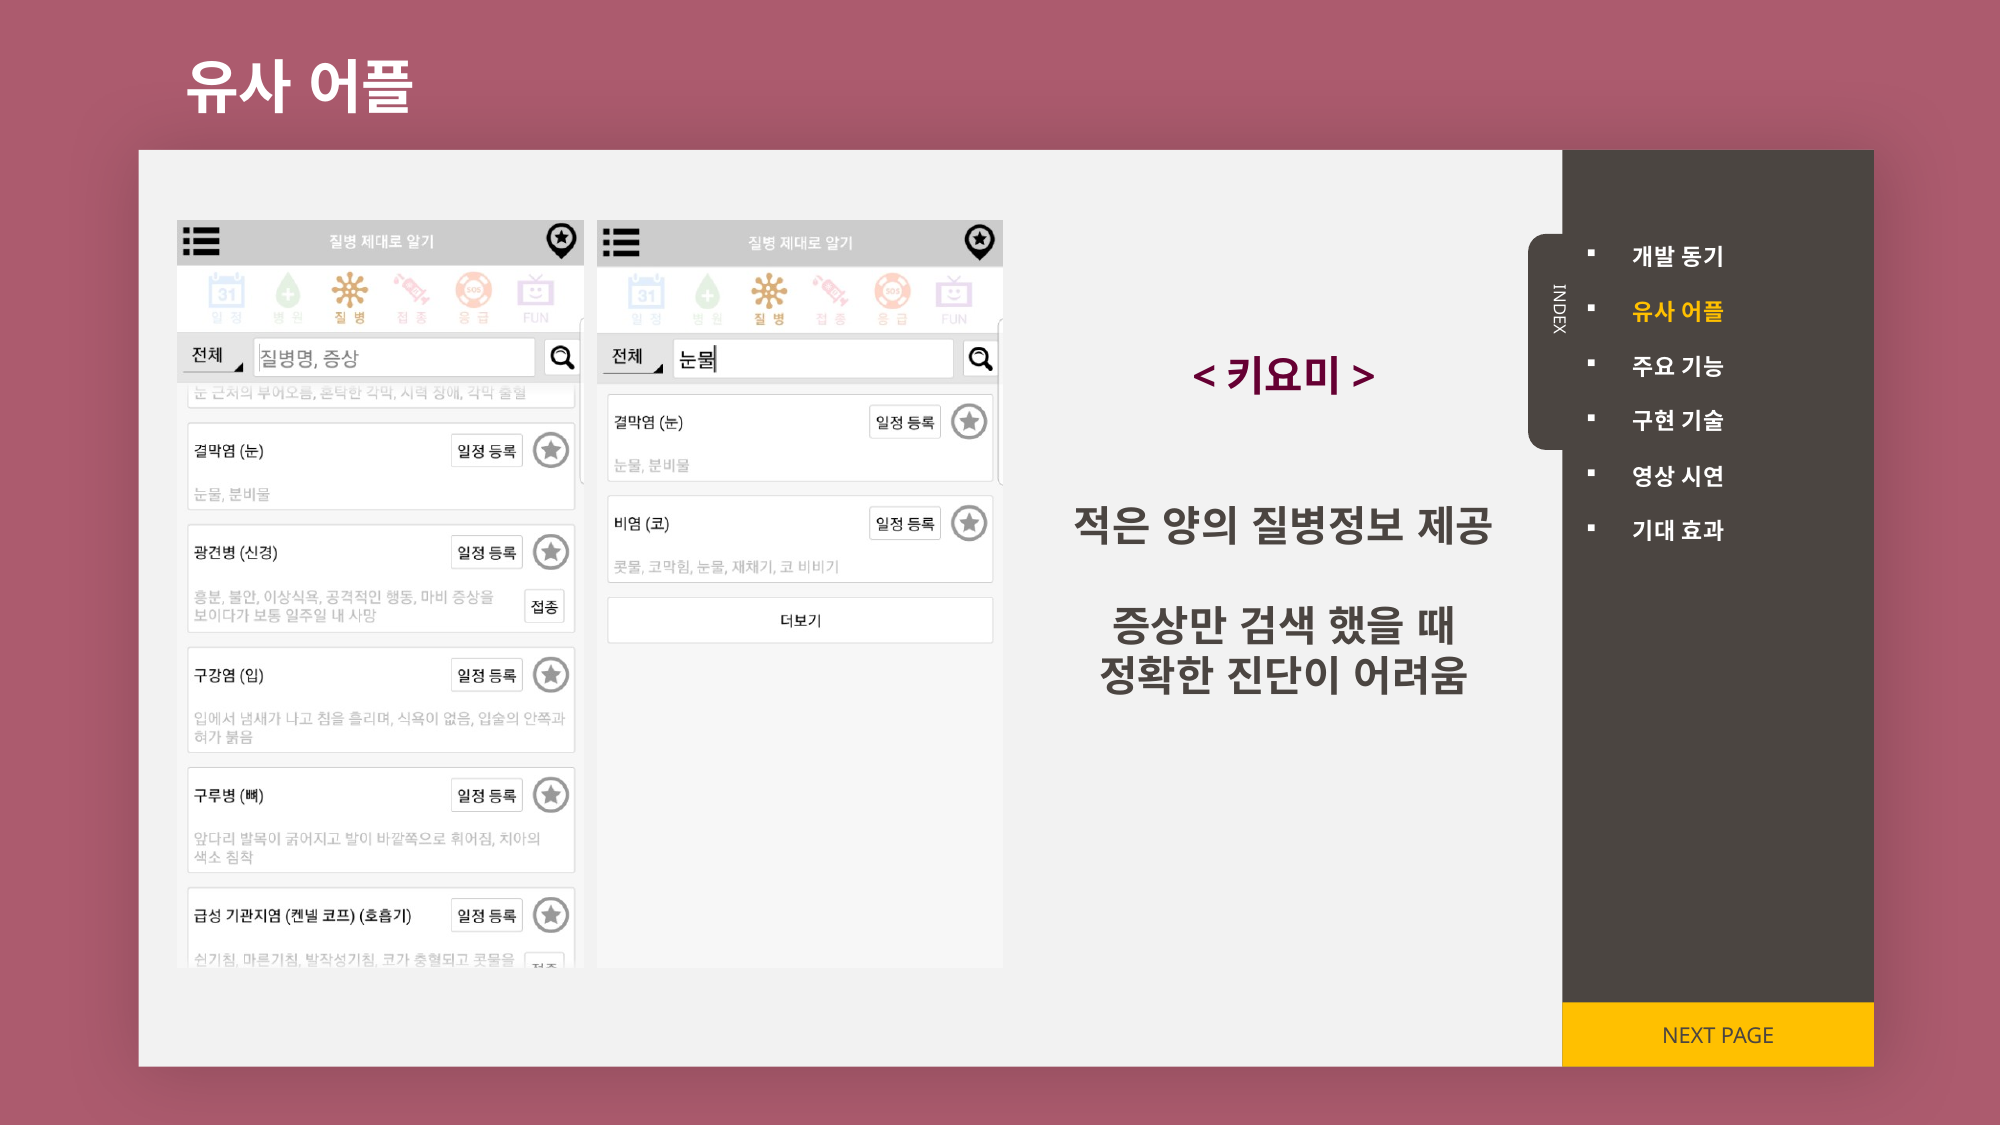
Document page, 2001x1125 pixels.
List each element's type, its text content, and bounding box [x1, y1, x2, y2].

text_box [138, 149, 1561, 1068]
text_box <키요미> 적은 양의 질병정보 제공 증상만 검색 했을 때 정확한 진단이 어려움 [1015, 341, 1527, 842]
text_box 개발 동기 유사 어플 주요 기능 구현 기술 영상 시연 기대 효과 [1561, 149, 1875, 233]
picture [597, 220, 1003, 969]
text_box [1527, 233, 1875, 1067]
picture [177, 220, 584, 969]
text_box 유사 어플 [170, 8, 825, 128]
